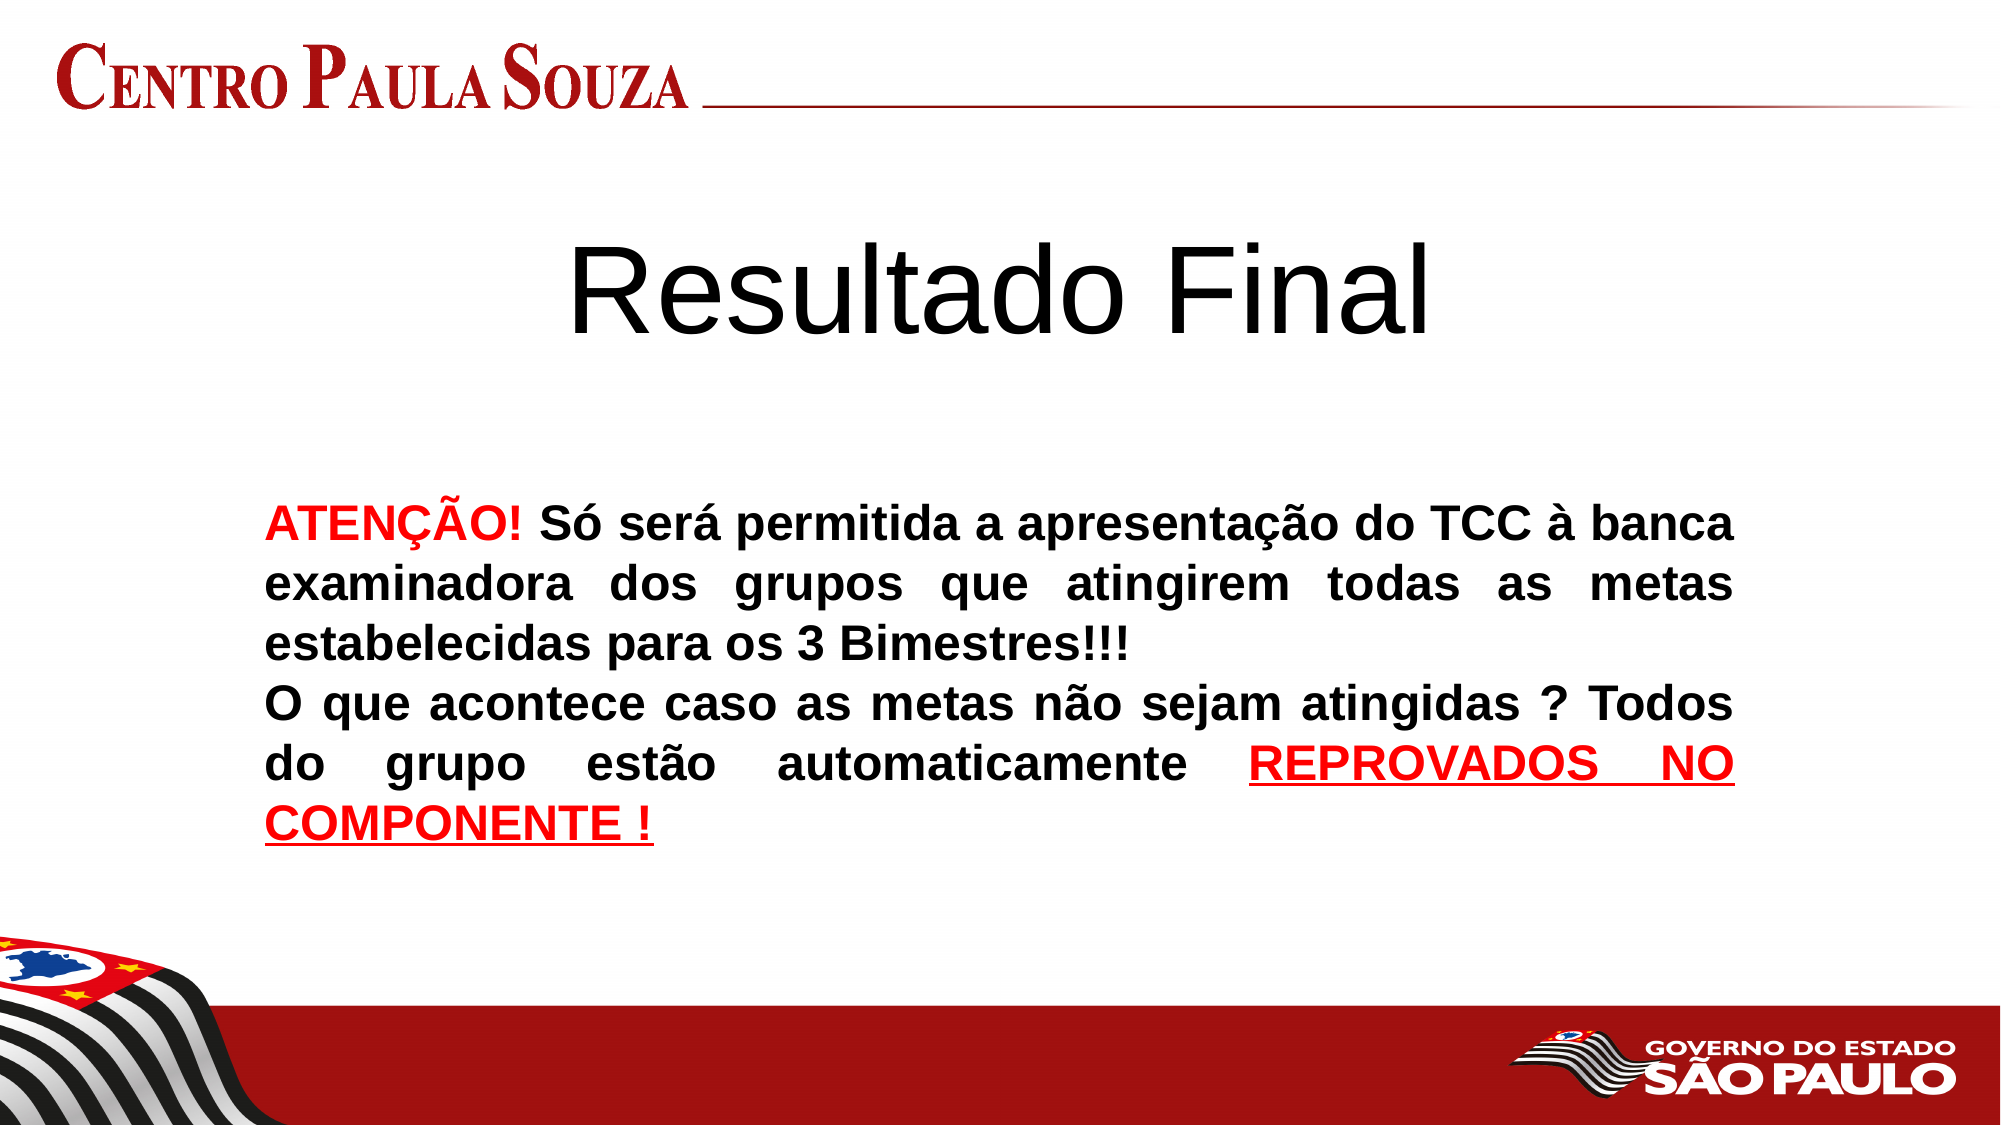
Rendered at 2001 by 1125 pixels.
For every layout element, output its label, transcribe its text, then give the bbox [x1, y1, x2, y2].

picture [0, 0, 2001, 1125]
subtitle ATENÇÃO! Só será permitida a apresentação do TCC à banca examinadora dos grupos que atingirem todas as metas estabelecidas para os 3 Bimestres!!! O que acontece caso as metas não sejam atingidas ? Todos do grupo estão automaticamente REPROVADOS NO COMPONENTE ! [249, 483, 1750, 755]
title Resultado Final [249, 184, 1750, 366]
